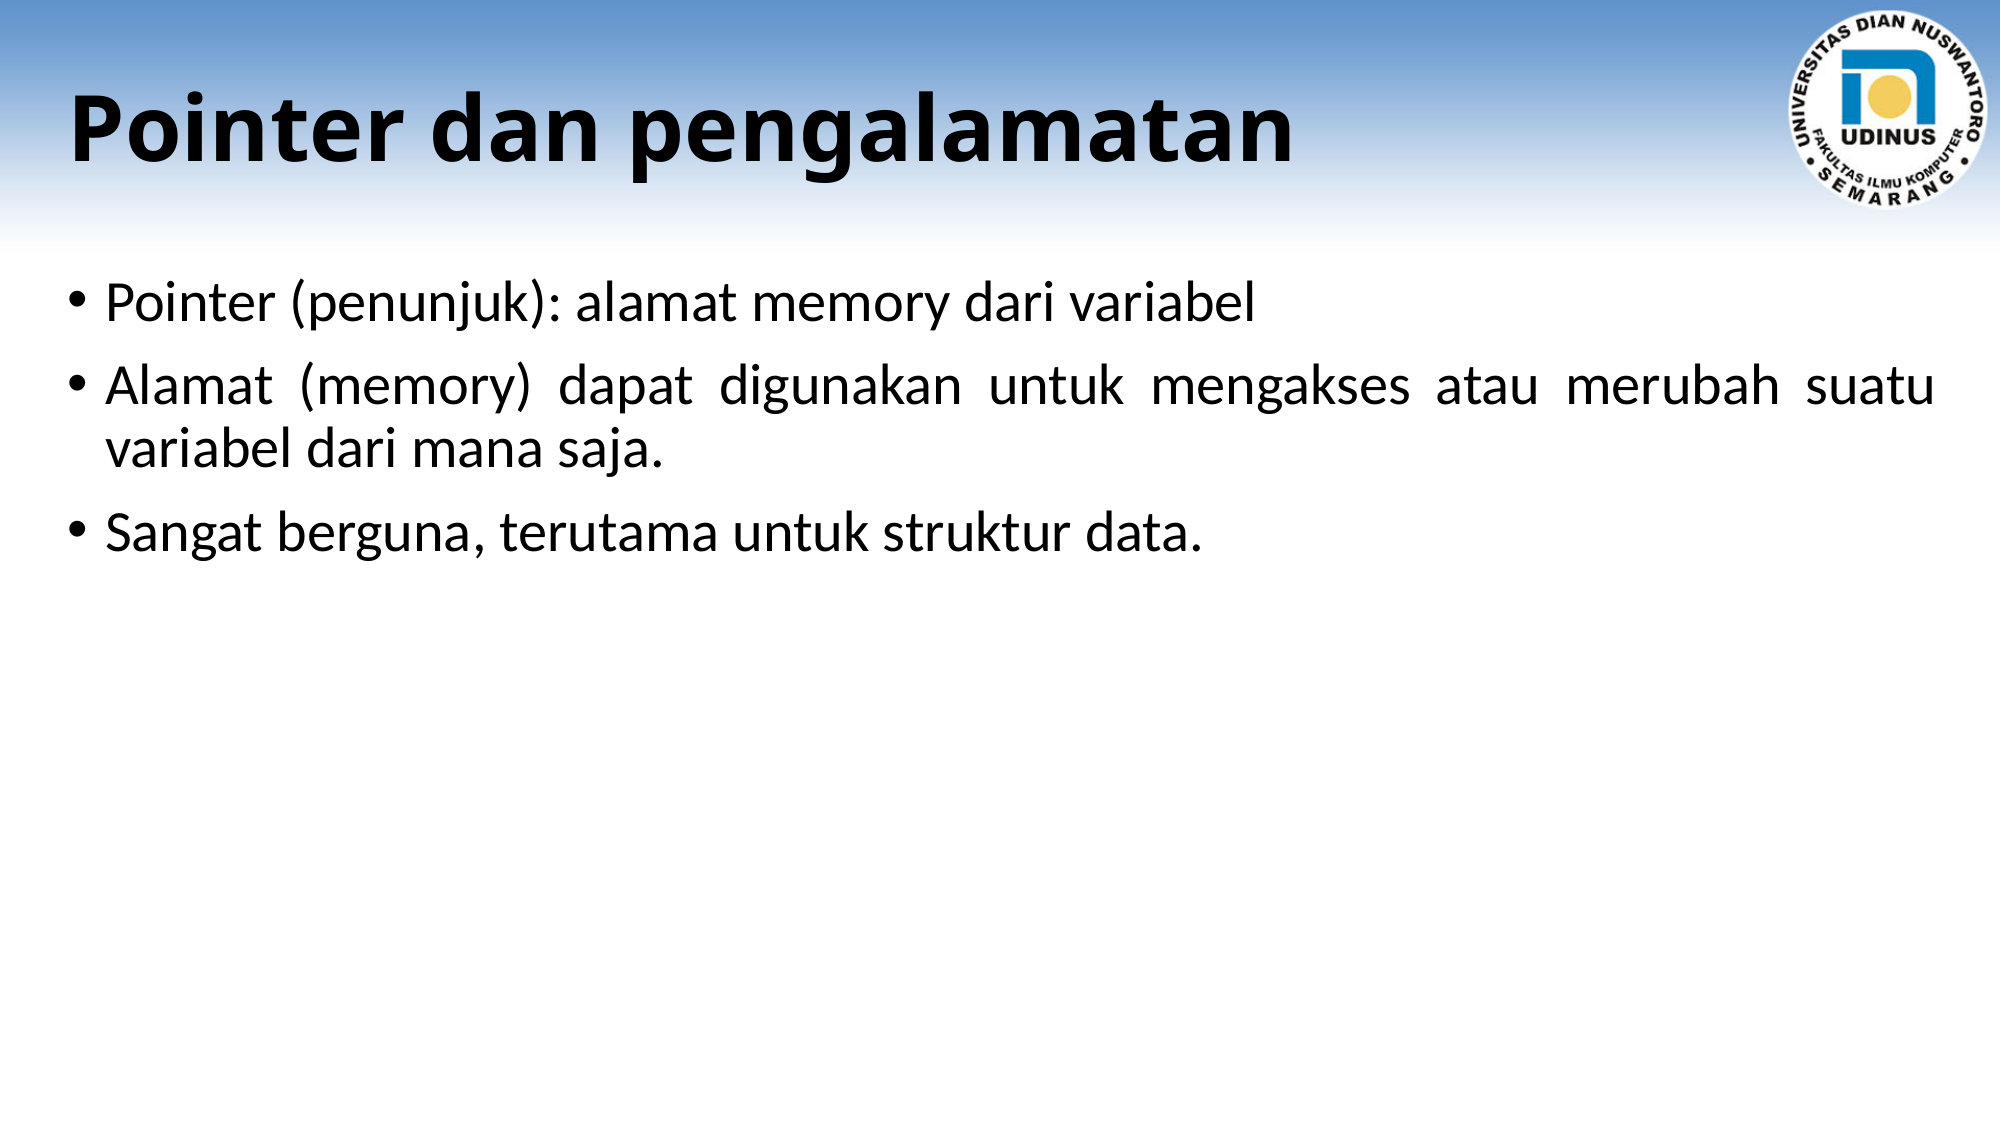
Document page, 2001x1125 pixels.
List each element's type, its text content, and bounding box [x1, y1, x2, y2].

picture [0, 0, 2000, 1125]
title Pointer dan pengalamatan [52, 22, 1700, 241]
list Pointer (penunjuk): alamat memory dari variabel Alamat (memory) dapat digunakan untuk mengakses atau merubah suatu variabel dari mana saja. Sangat berguna, terutama untuk struktur data. [52, 263, 1953, 1021]
